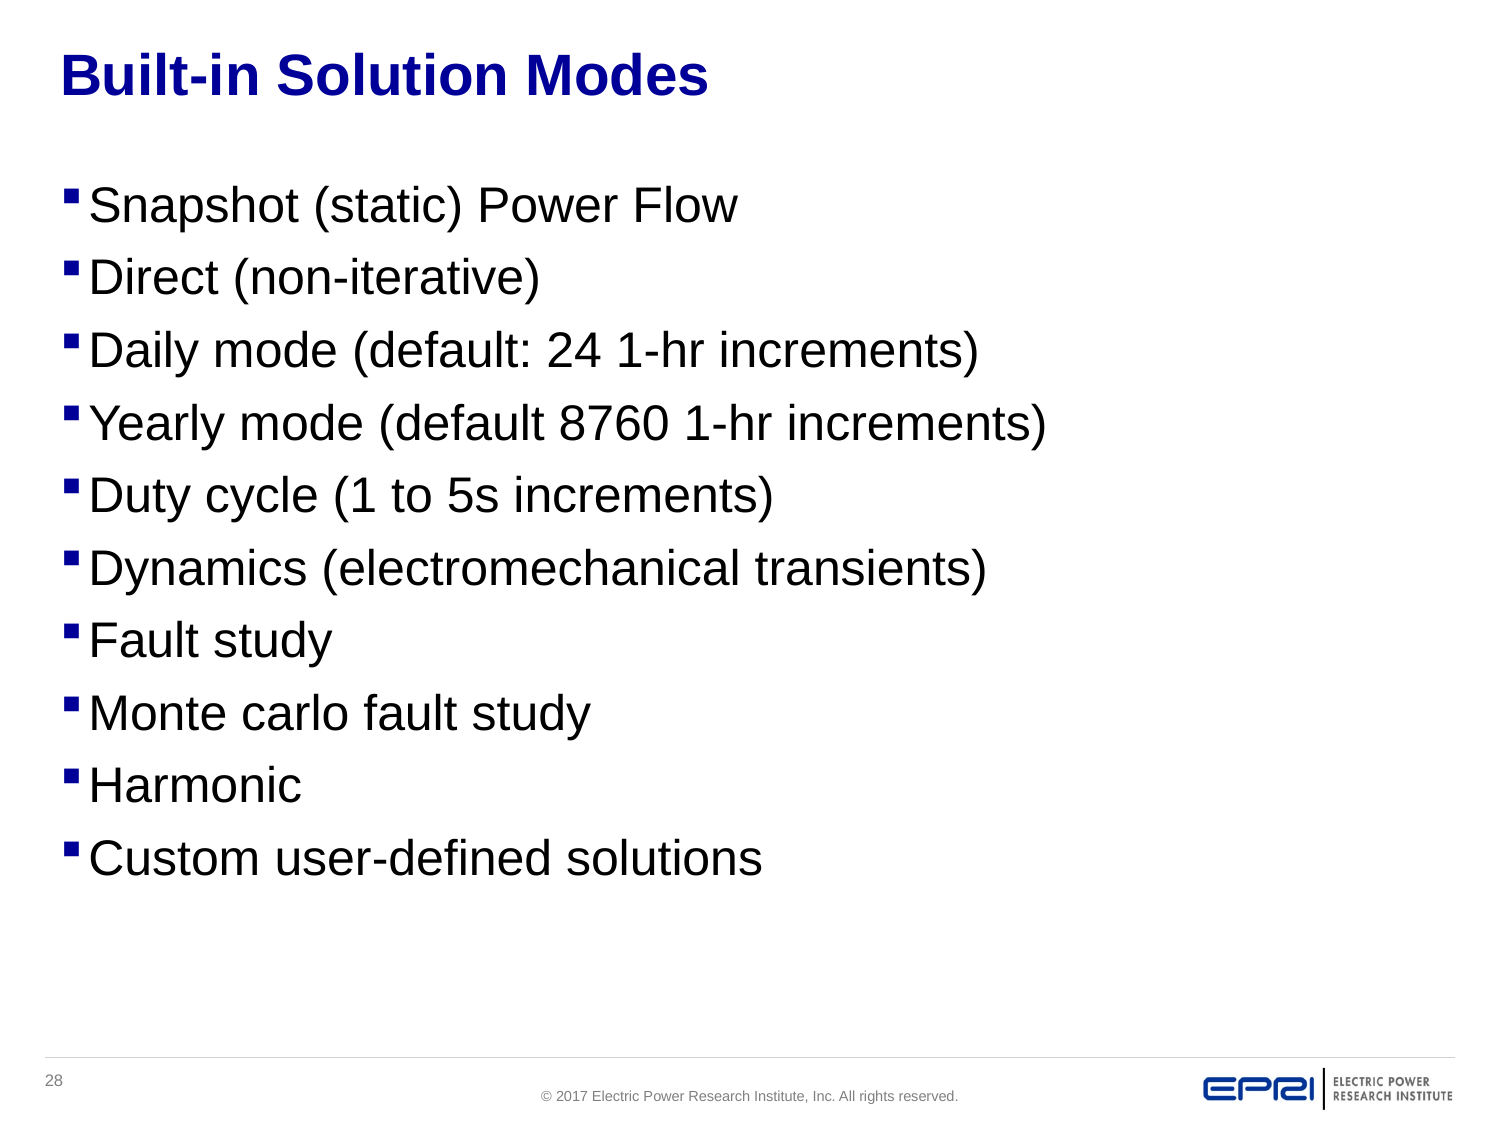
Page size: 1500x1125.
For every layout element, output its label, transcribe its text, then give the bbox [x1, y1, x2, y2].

list Snapshot (static) Power Flow Direct (non-iterative) Daily mode (default: 24 1-hr increments) Yearly mode (default 8760 1-hr increments) Duty cycle (1 to 5s increments) Dynamics (electromechanical transients) Fault study Monte carlo fault study Harmonic Custom user-defined solutions [44, 164, 1456, 1051]
picture [1200, 1064, 1455, 1113]
title Built-in Solution Modes [44, 29, 1456, 151]
